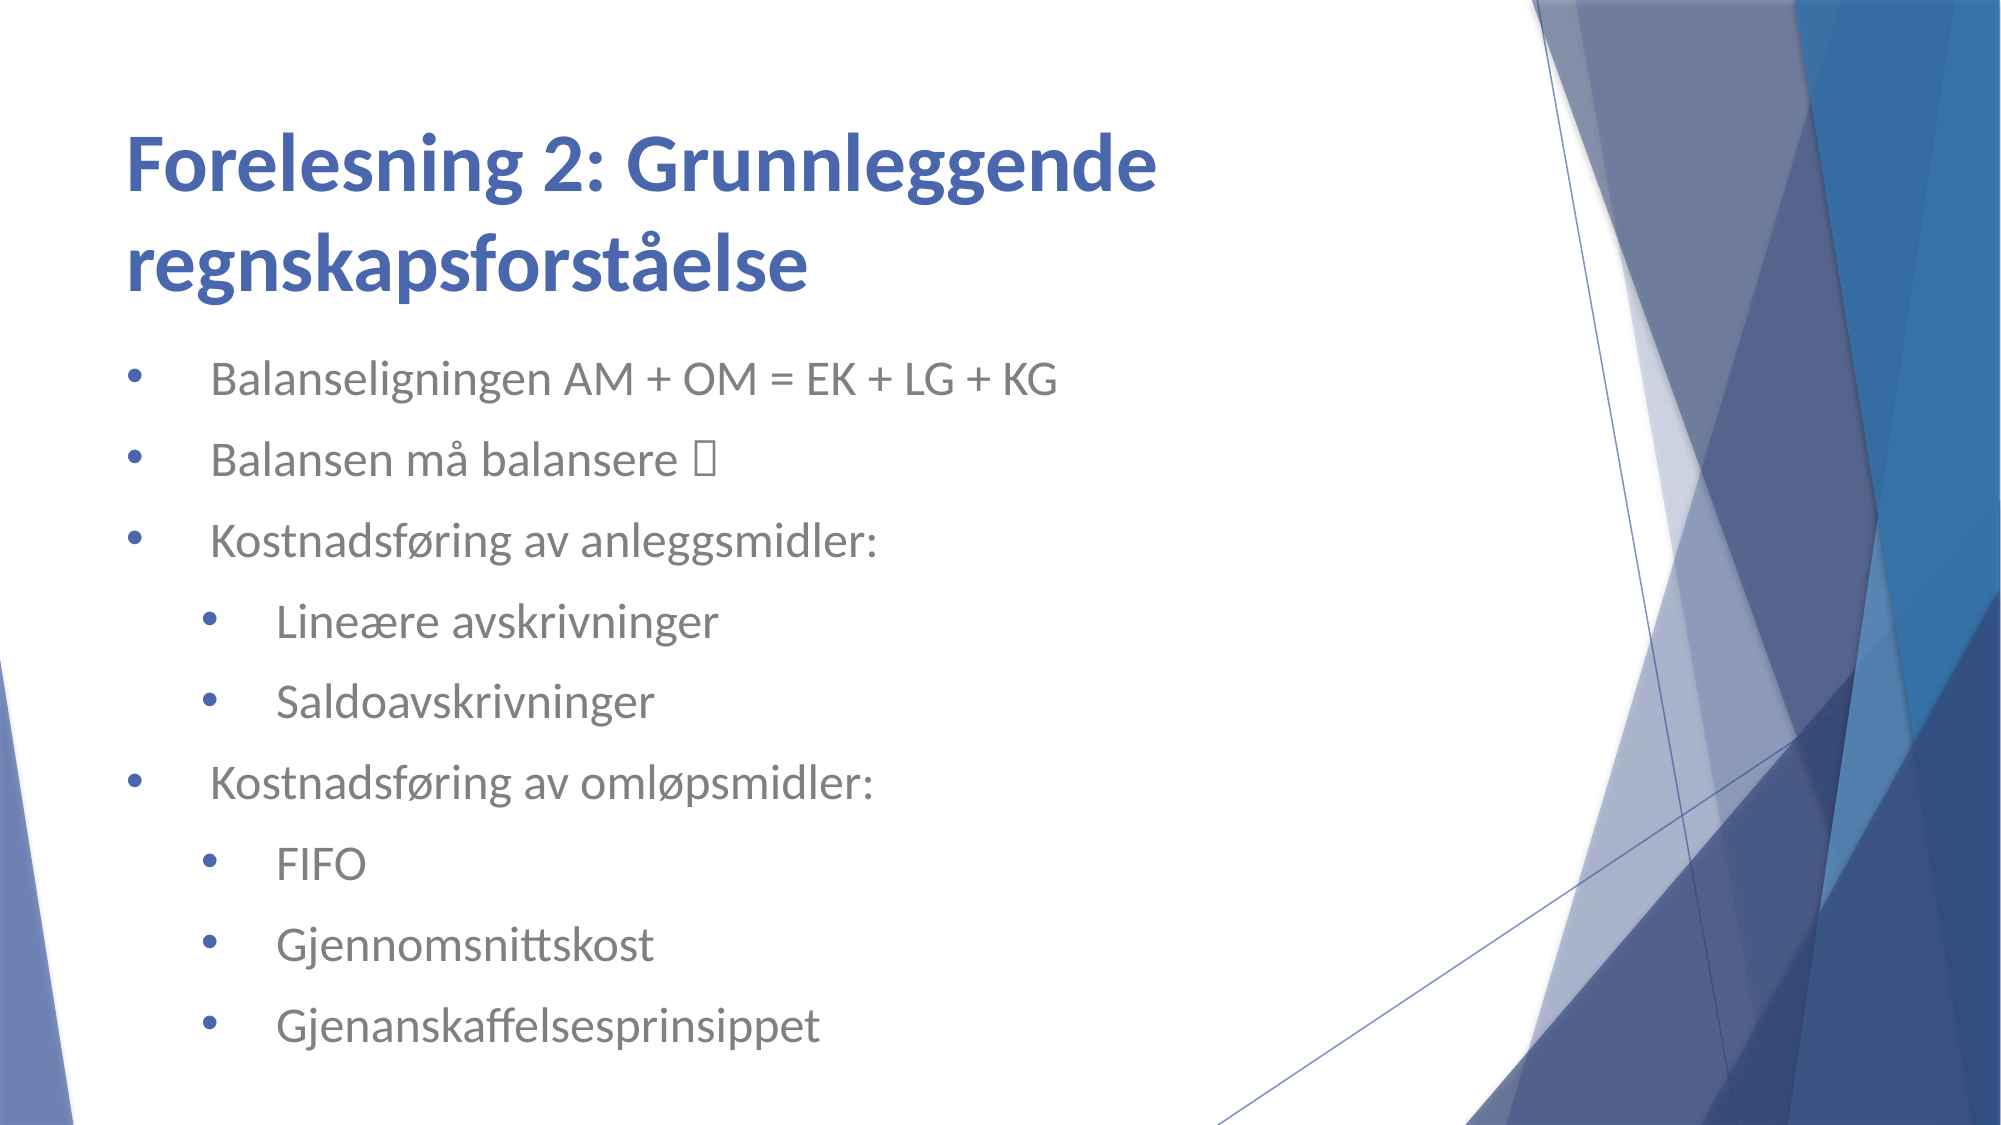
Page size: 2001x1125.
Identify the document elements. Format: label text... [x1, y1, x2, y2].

title Forelesning 2: Grunnleggende regnskapsforståelse [111, 99, 1522, 317]
list Balanseligningen AM + OM = EK + LG + KG Balansen må balansere  Kostnadsføring av anleggsmidler: Lineære avskrivninger Saldoavskrivninger Kostnadsføring av omløpsmidler: FIFO Gjennomsnittskost Gjenanskaffelsesprinsippet [111, 338, 1522, 975]
